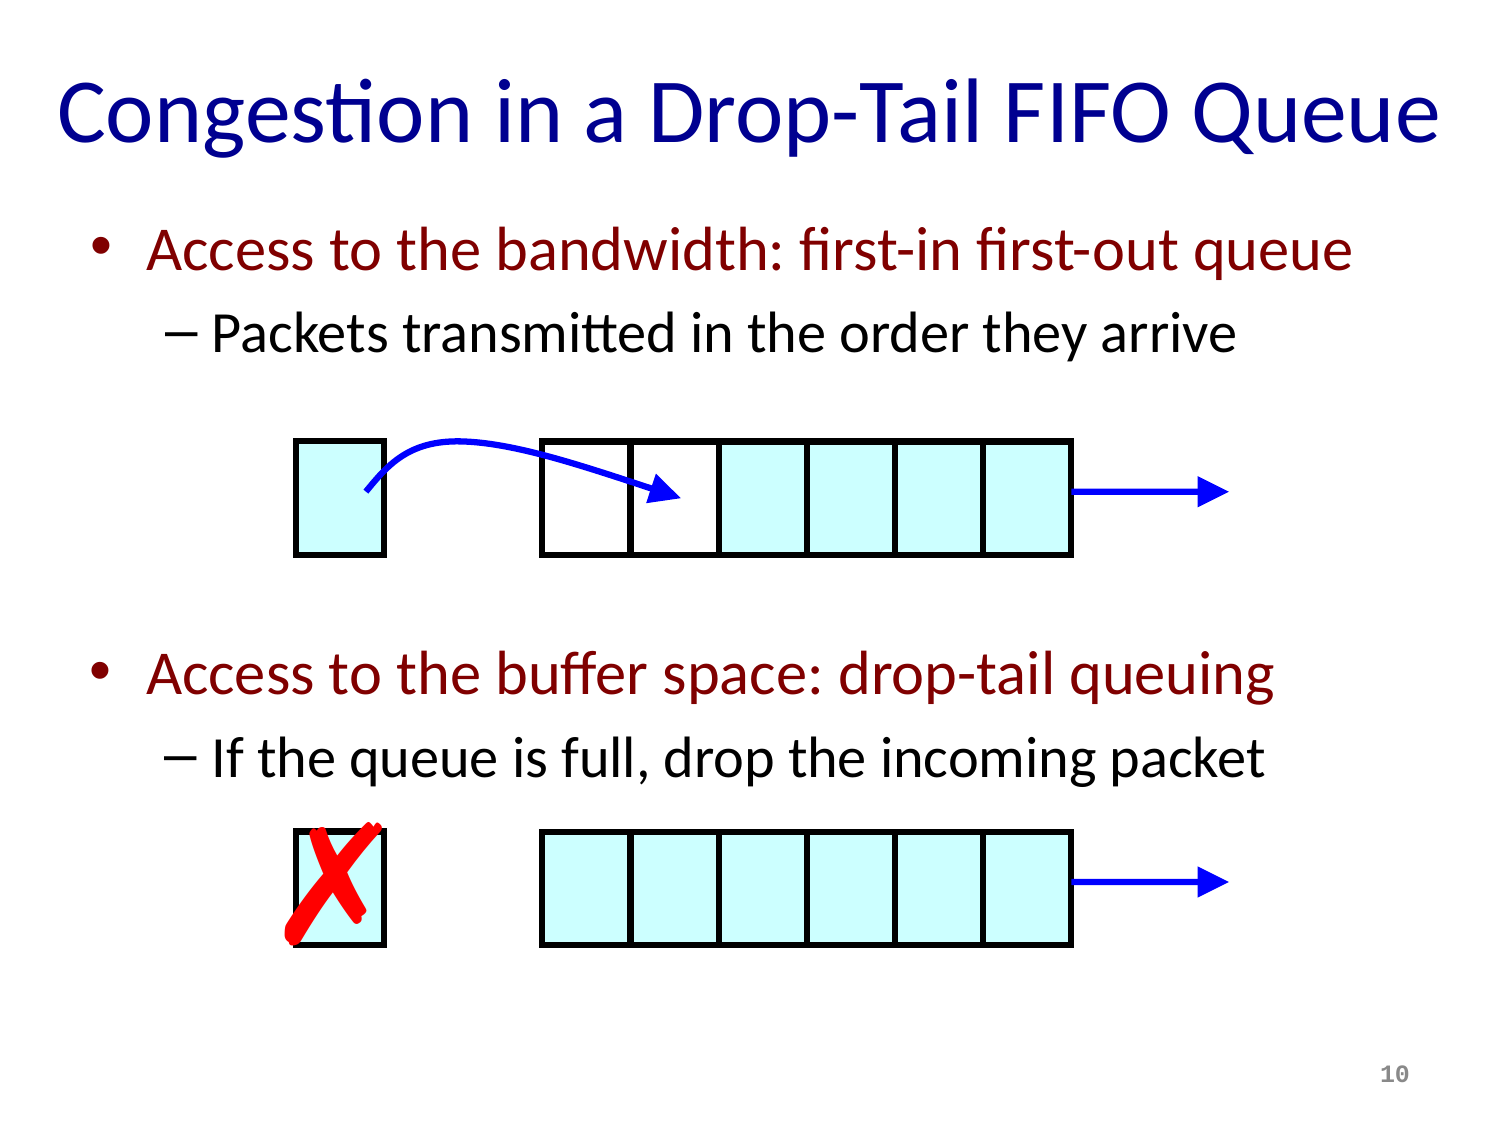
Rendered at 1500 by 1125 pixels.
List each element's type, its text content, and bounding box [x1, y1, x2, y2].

slide_number 10 [1074, 1042, 1425, 1103]
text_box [270, 769, 1230, 988]
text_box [296, 440, 1230, 556]
title Congestion in a Drop-Tail FIFO Queue [37, 12, 1463, 200]
list Access to the bandwidth: first-in first-out queue Packets transmitted in the order they arrive [75, 200, 1463, 588]
text_box Access to the buffer space: drop-tail queuing If the queue is full, drop the incoming packet [75, 624, 1475, 850]
